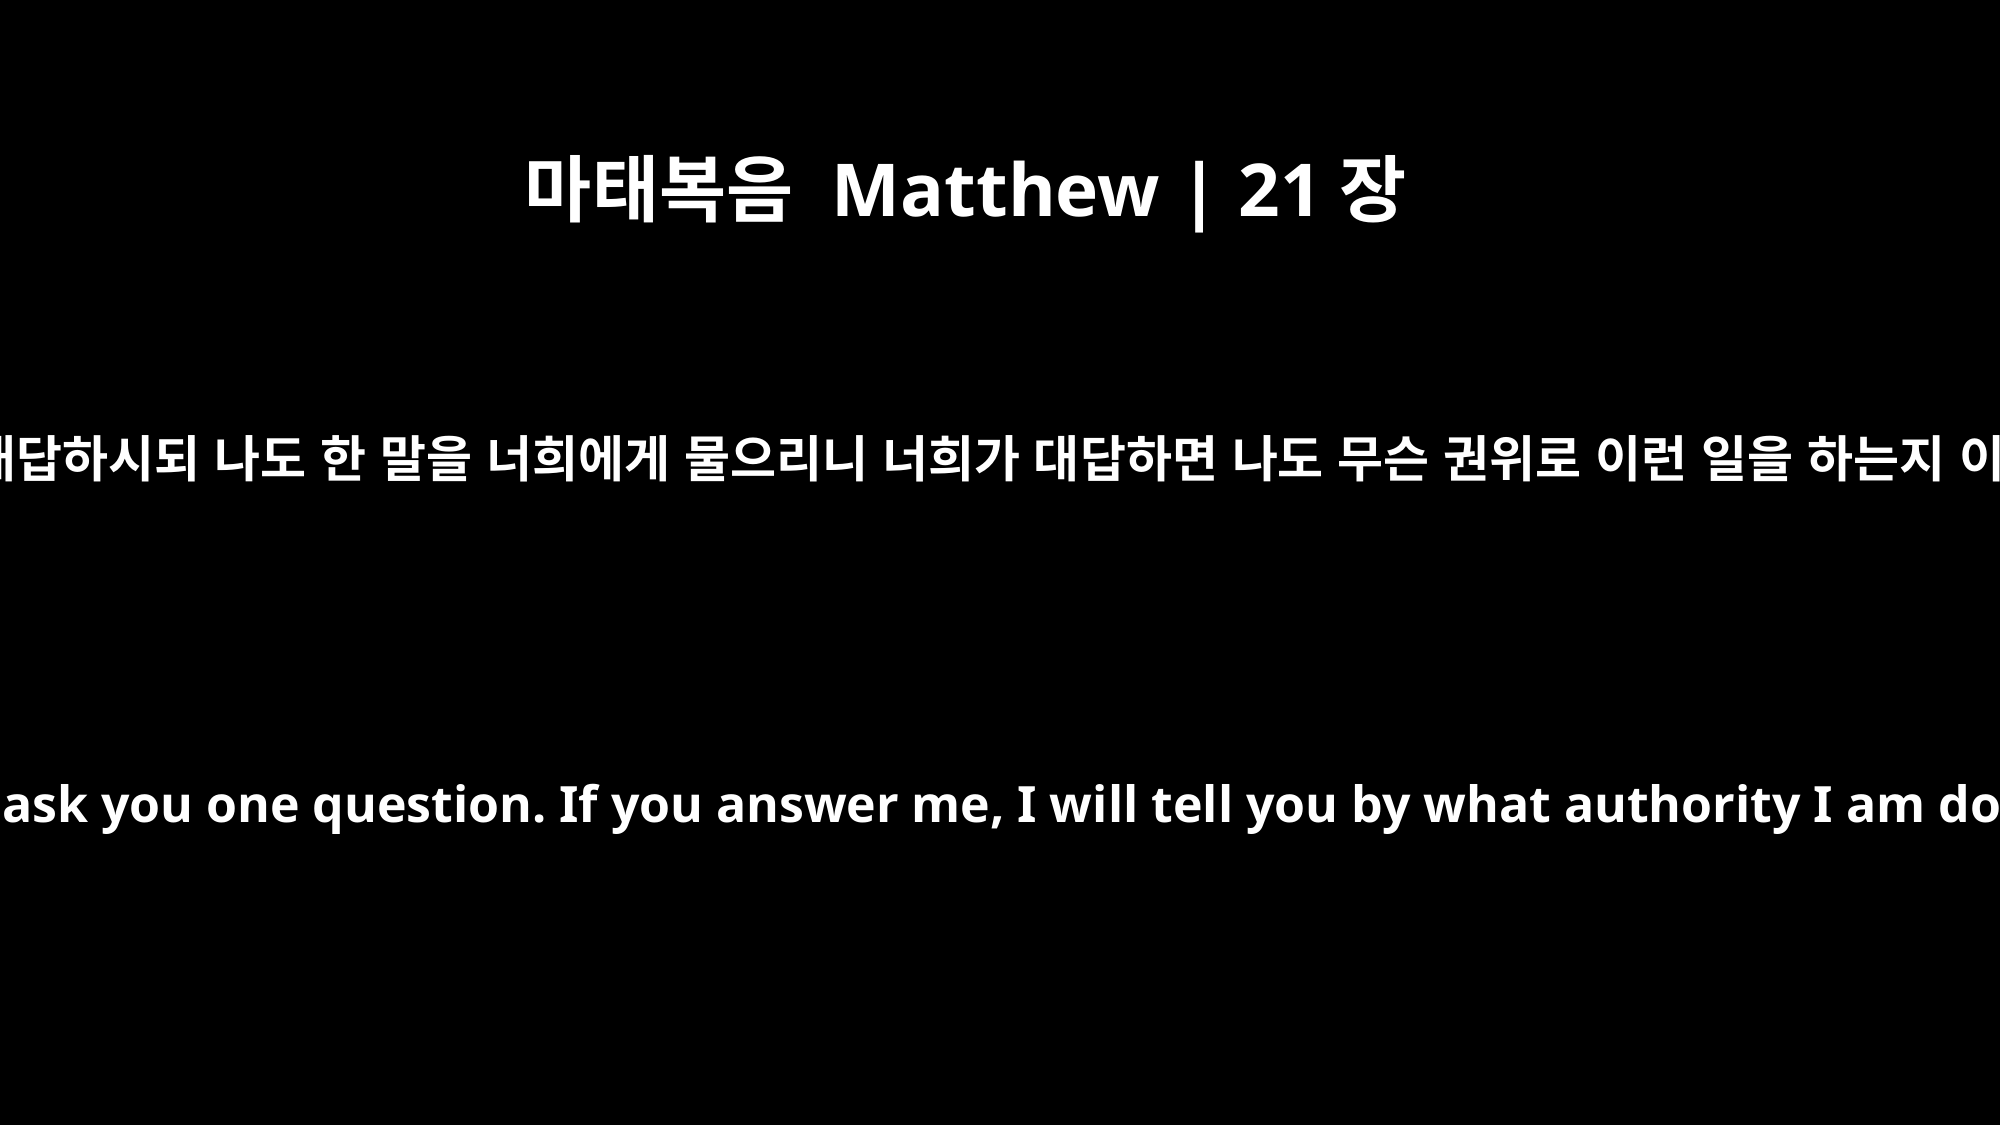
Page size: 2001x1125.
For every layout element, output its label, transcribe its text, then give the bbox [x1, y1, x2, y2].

text_box 24 예수께서 대답하시되 나도 한 말을 너희에게 물으리니 너희가 대답하면 나도 무슨 권위로 이런 일을 하는지 이르리라 [0, 359, 2000, 495]
text_box 마태복음 Matthew | 21장 [510, 136, 1422, 239]
text_box Jesus replied, "I will also ask you one question. If you answer me, I will tell you by what authority I am doing these things. [0, 764, 2000, 840]
